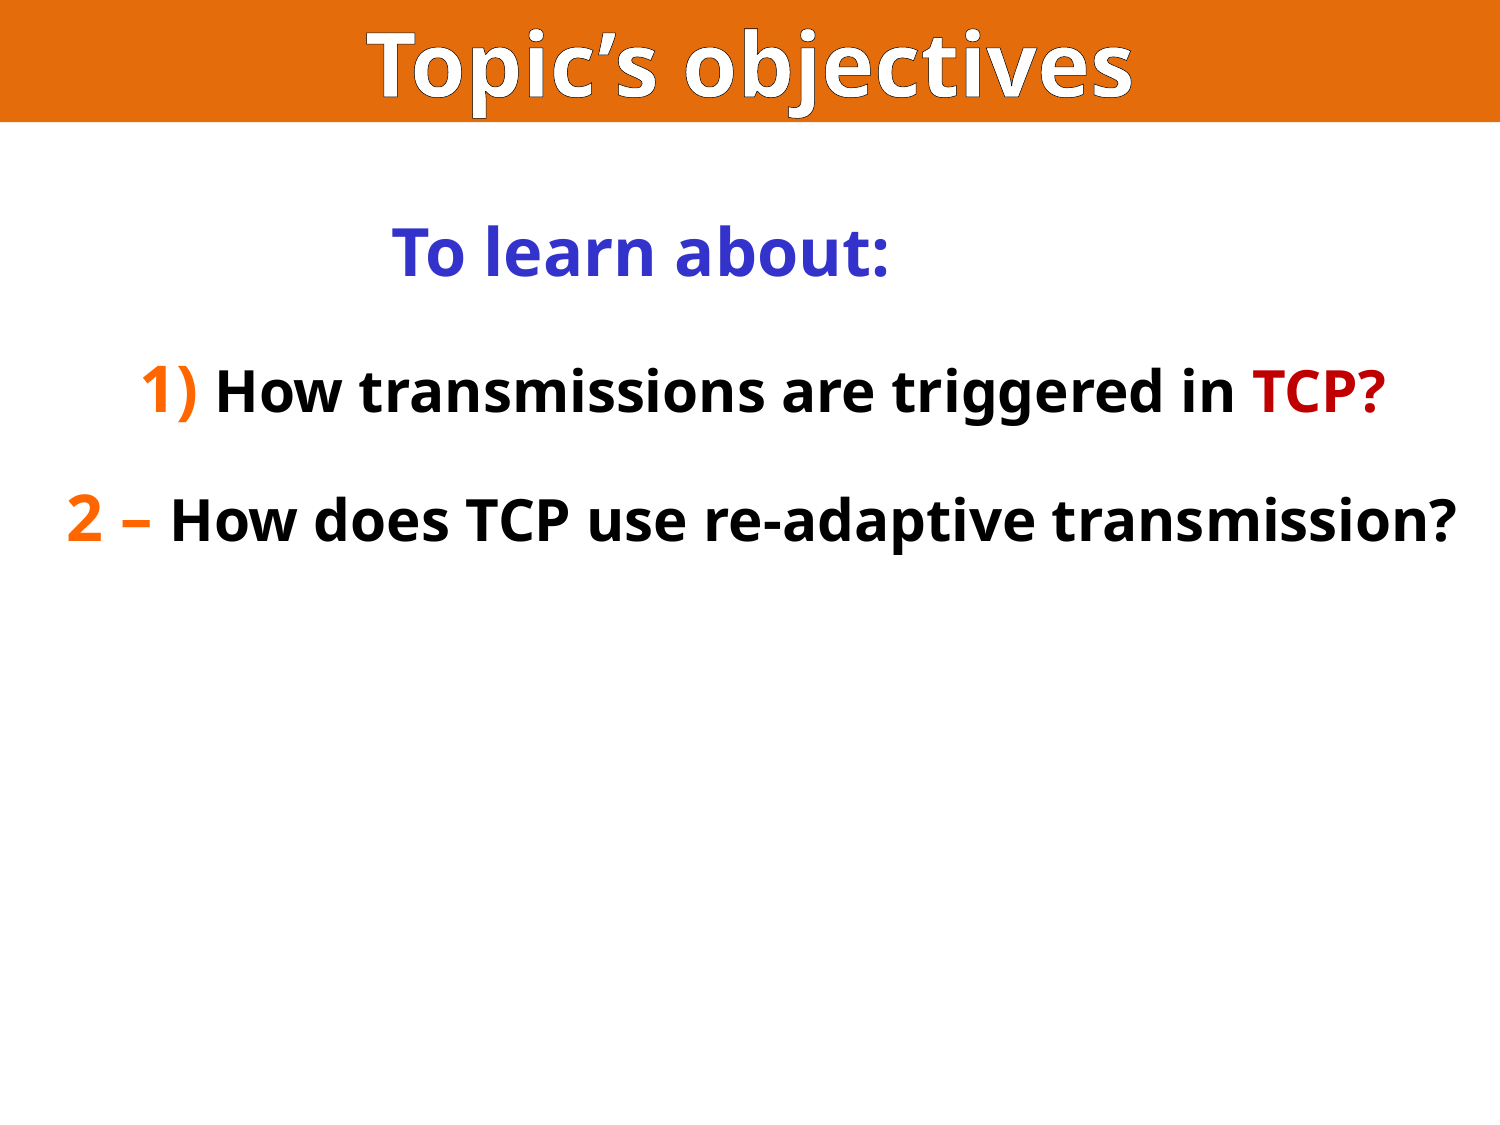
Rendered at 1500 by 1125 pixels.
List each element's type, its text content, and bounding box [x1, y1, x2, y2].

text_box Topic’s objectives [0, 0, 1500, 123]
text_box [12, 162, 1500, 568]
